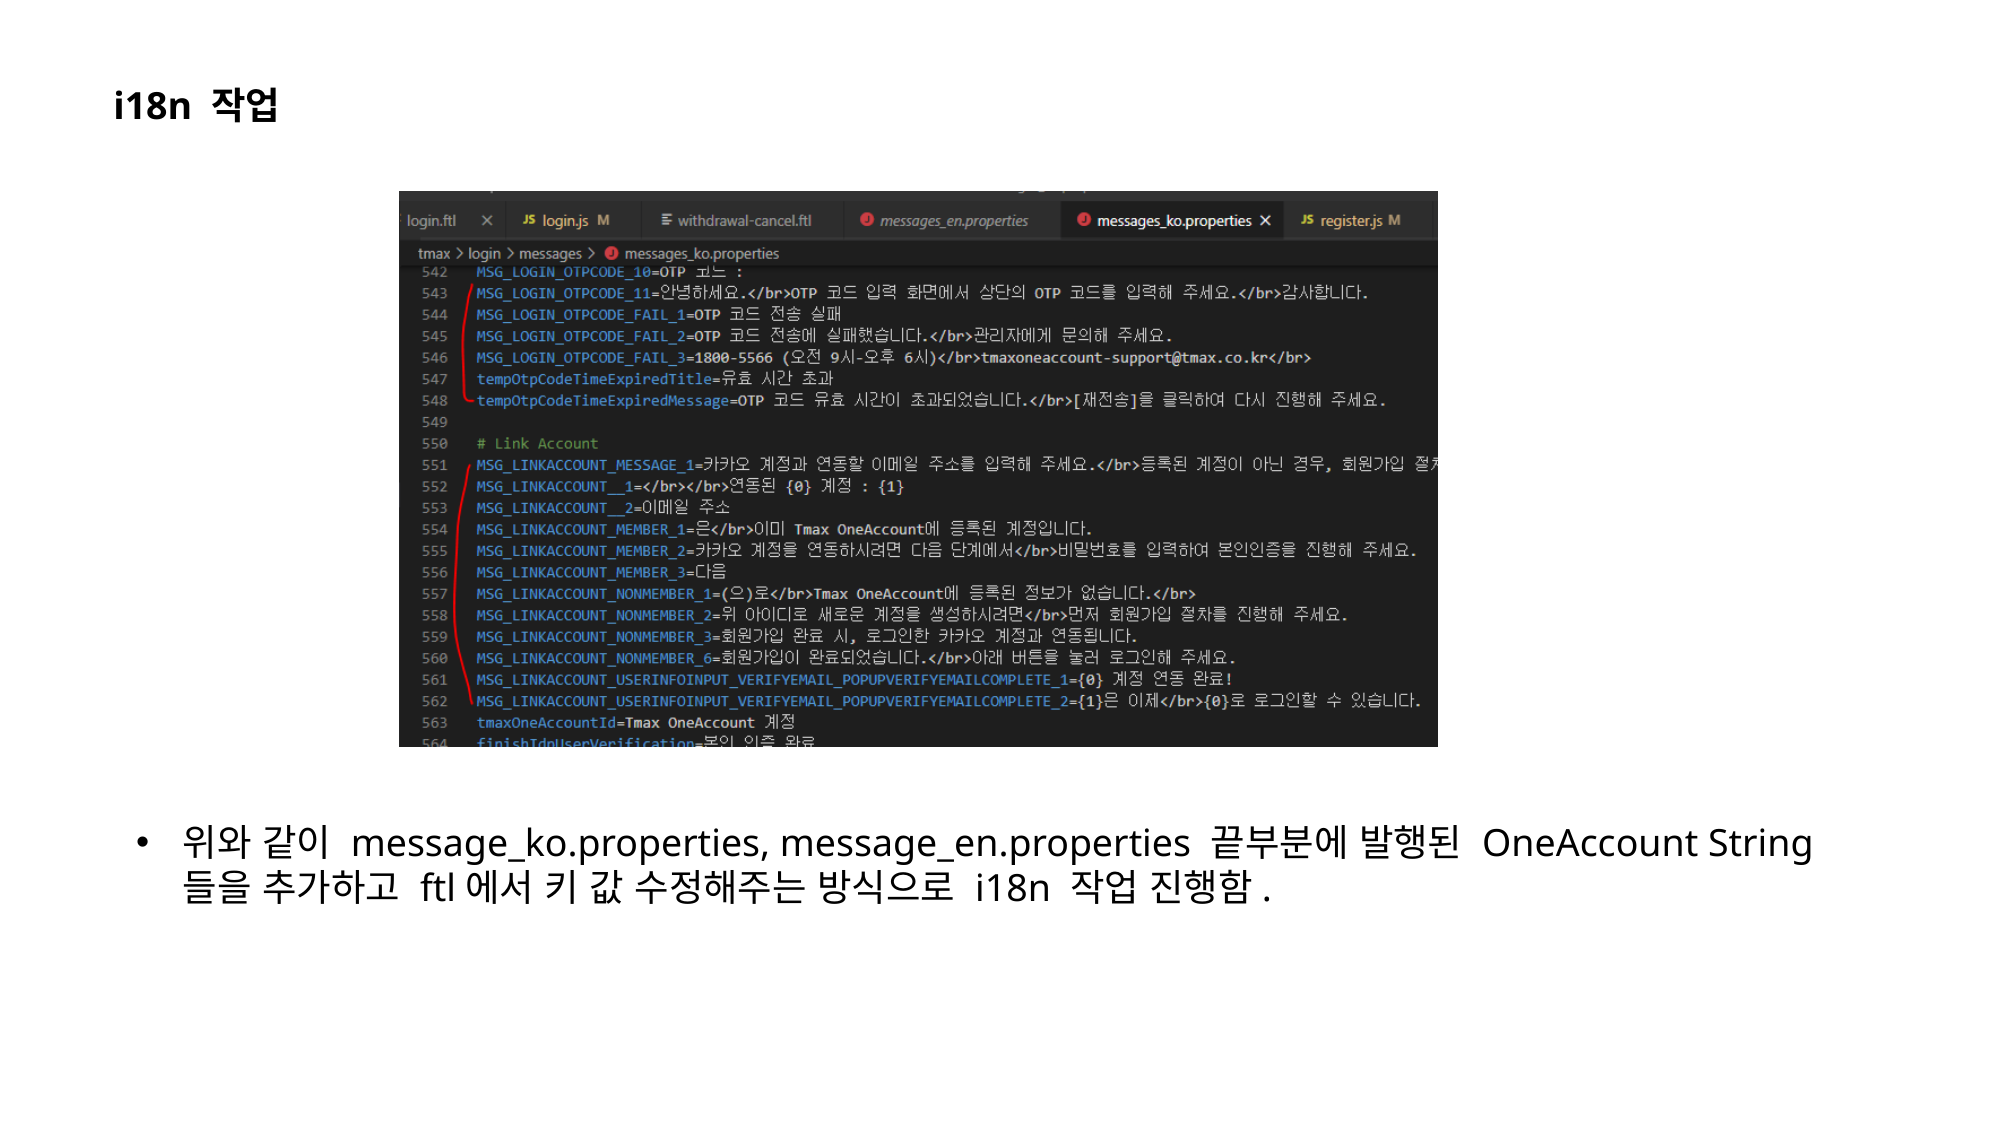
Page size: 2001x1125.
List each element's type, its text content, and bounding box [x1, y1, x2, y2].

text_box i18n 작업 [98, 74, 296, 134]
picture [399, 191, 1438, 747]
text_box 위와 같이 message_ko.properties, message_en.properties 끝부분에 발행된 OneAccount String들을 추가하고 ftl에서 키 값 수정해주는 방식으로 i18n 작업 진행함. [121, 811, 1875, 917]
